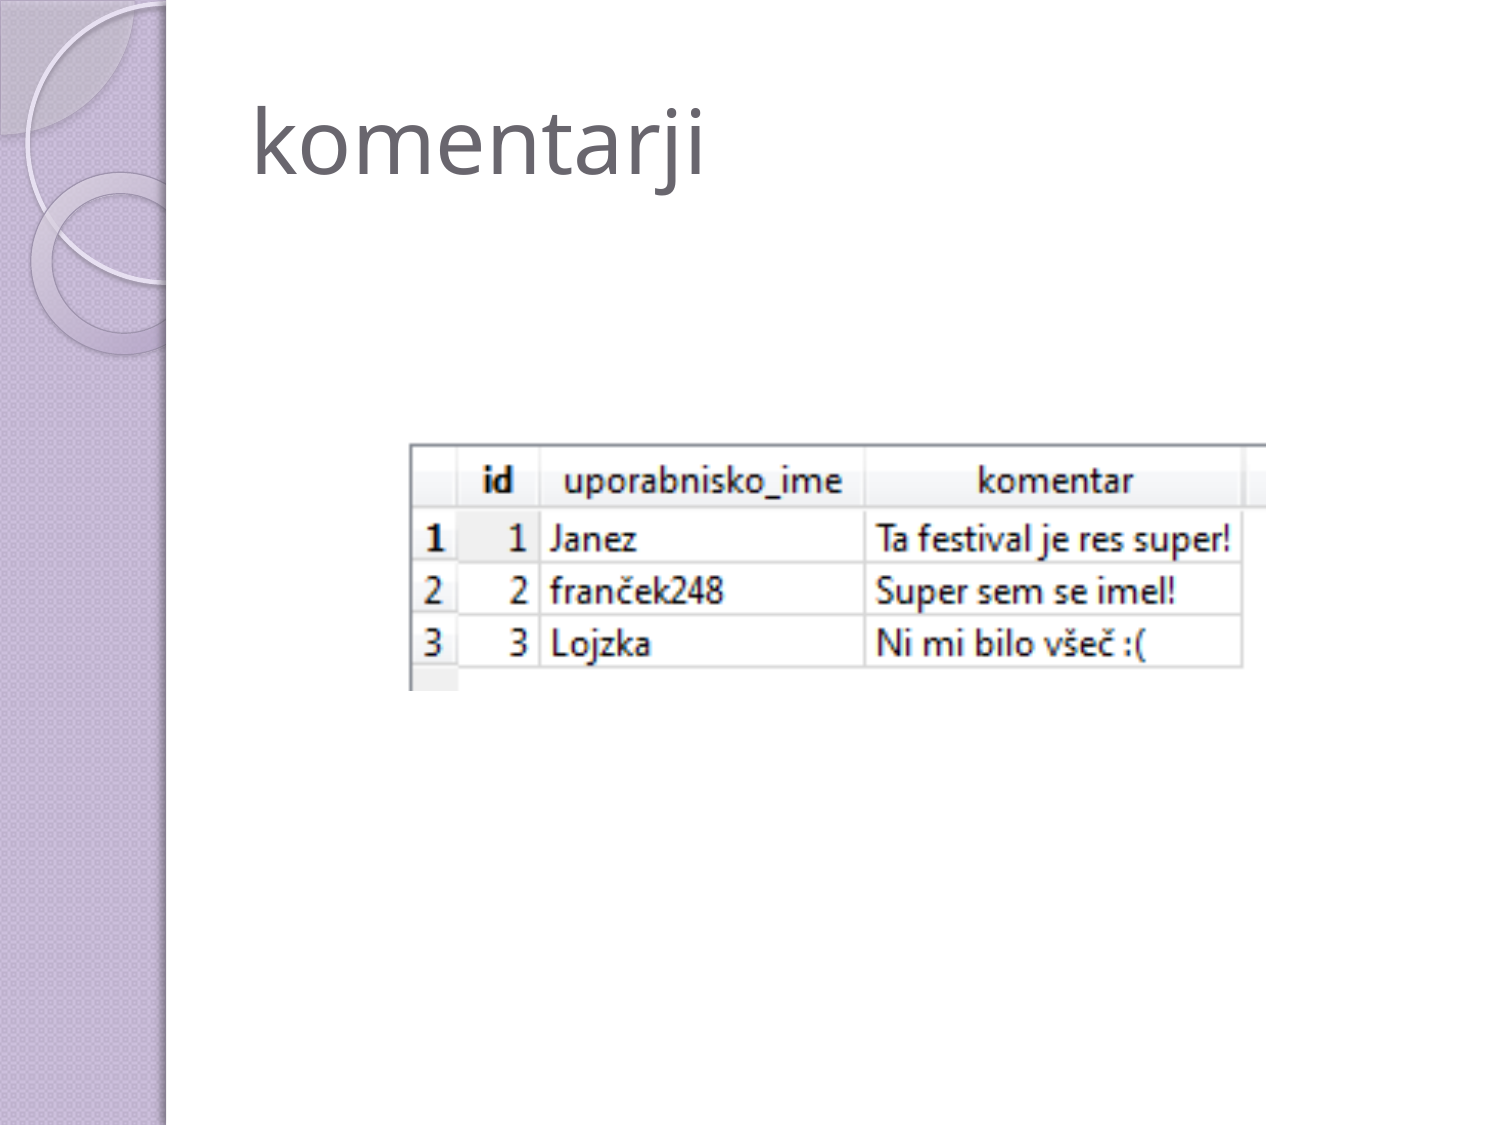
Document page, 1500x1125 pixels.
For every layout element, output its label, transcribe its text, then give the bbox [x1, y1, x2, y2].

title komentarji [235, 45, 1466, 233]
picture [395, 420, 1266, 691]
